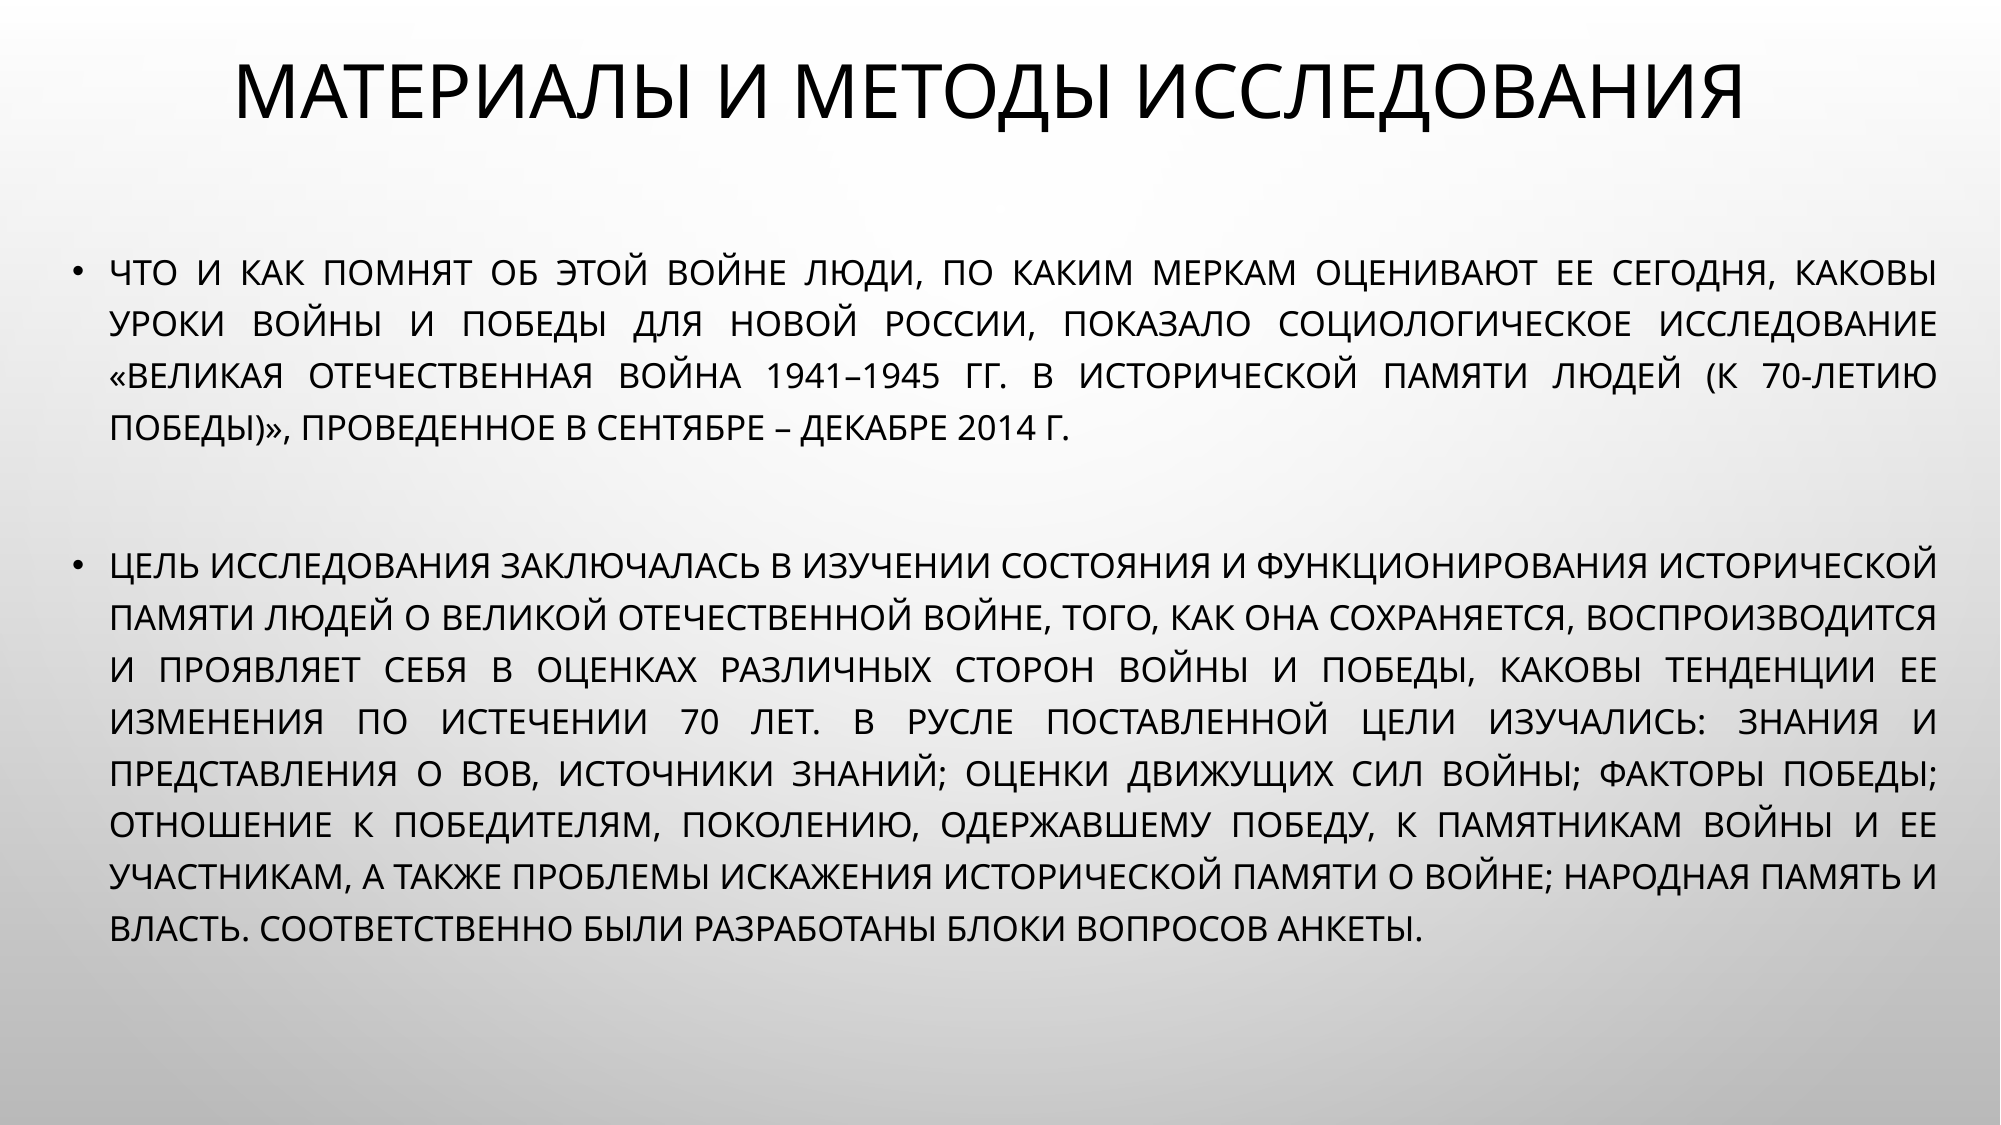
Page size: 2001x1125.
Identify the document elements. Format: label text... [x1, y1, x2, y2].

picture [0, 0, 2000, 1125]
list Что и как помнят об этой войне люди, по каким меркам оценивают ее сегодня, каковы уроки войны и Победы для новой России, показало социологическое исследование «Великая Отечественная война 1941–1945 гг. в исторической памяти людей (к 70-летию Победы)», проведенное в сентябре – декабре 2014 г. Цель исследования заключалась в изучении состояния и функционирования исторической памяти людей о Великой Отечественной войне, того, как она сохраняется, воспроизводится и проявляет себя в оценках различных сторон войны и победы, каковы тенденции ее изменения по истечении 70 лет. В русле поставленной цели изучались: знания и представления о ВОВ, источники знаний; оценки движущих сил войны; факторы победы; отношение к победителям, поколению, одержавшему Победу, к памятникам войны и ее участникам, а также проблемы искажения исторической памяти о войне; народная память и власть. Соответственно были разработаны блоки вопросов анкеты. [57, 232, 1953, 970]
title Материалы и методы исследования [99, 45, 1900, 232]
